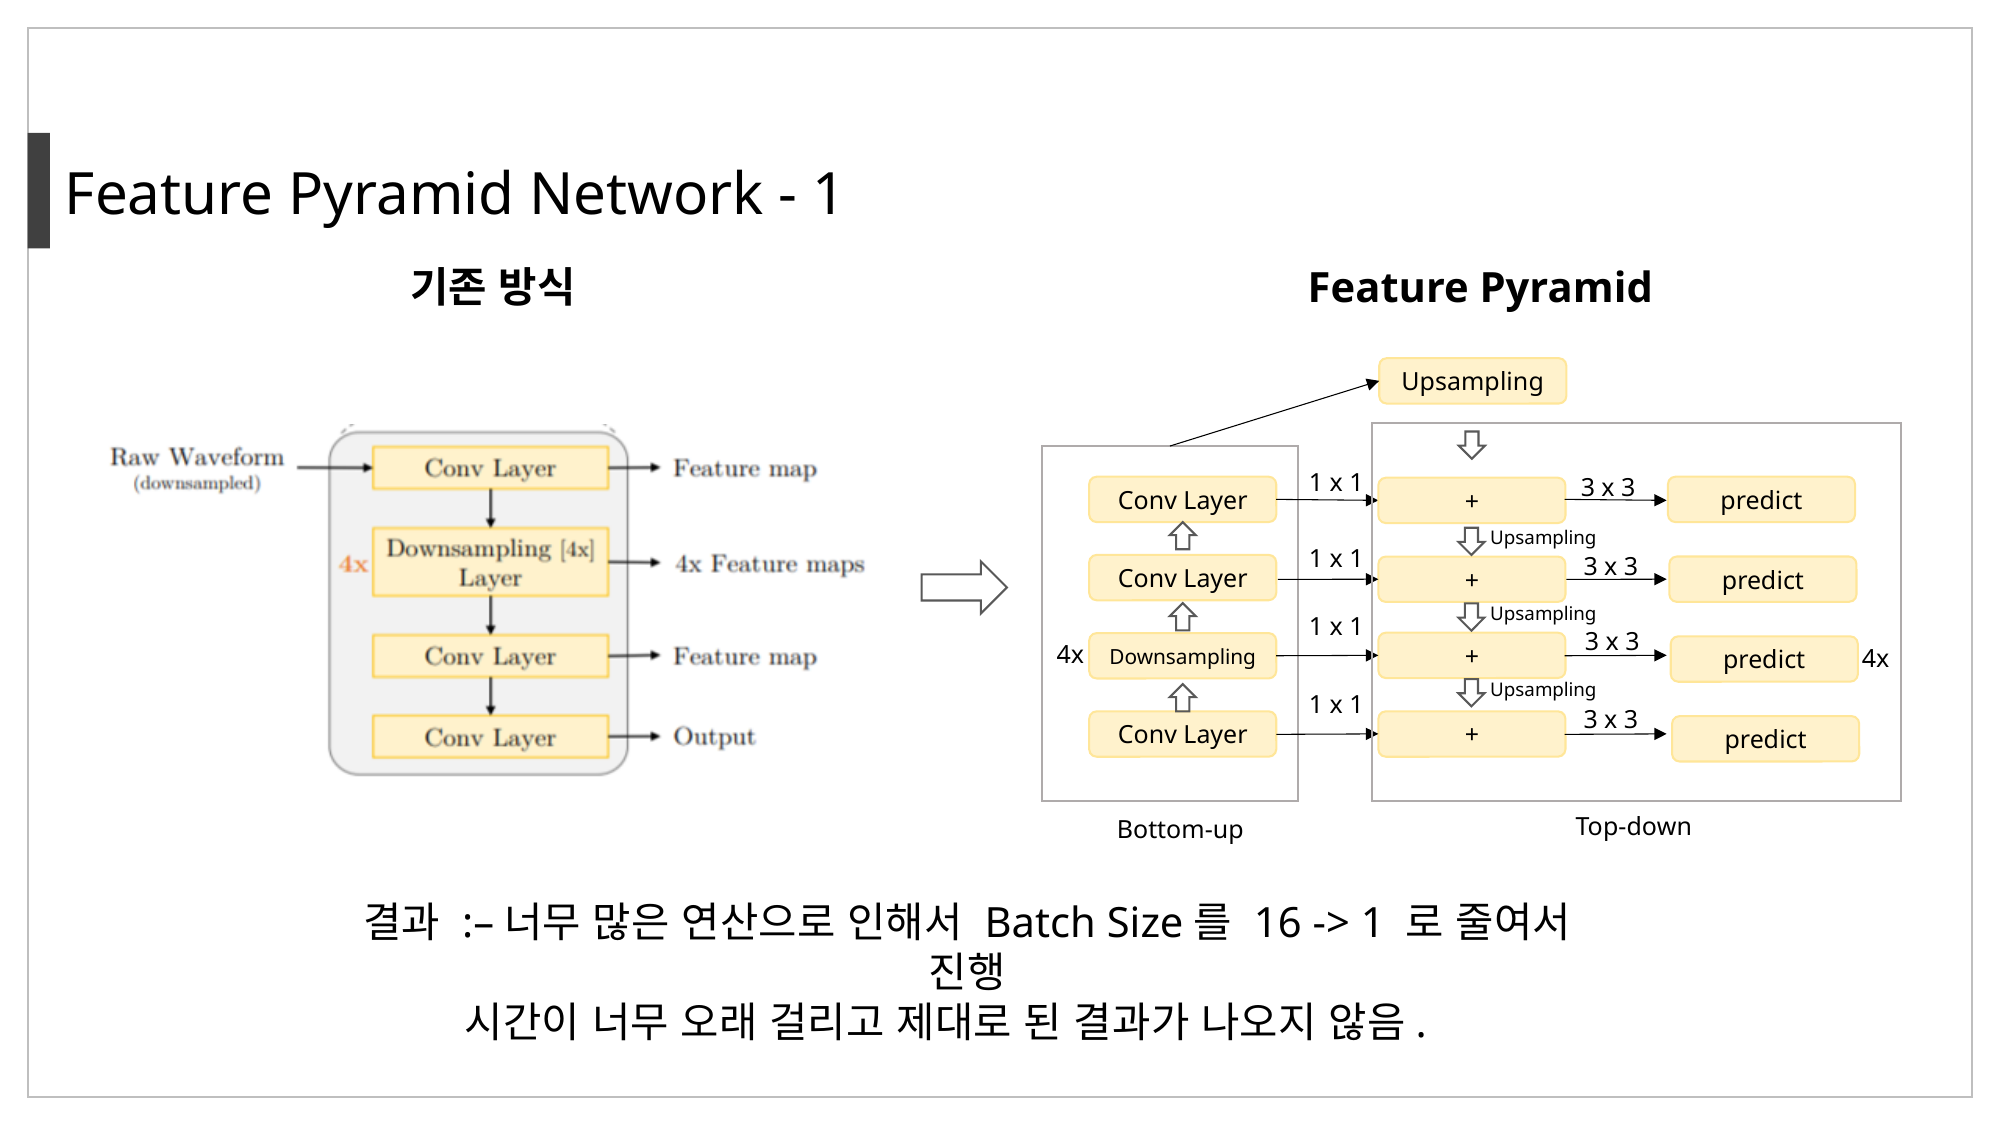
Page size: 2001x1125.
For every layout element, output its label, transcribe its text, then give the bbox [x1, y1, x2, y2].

text_box 결과 :–너무 많은 연산으로 인해서 Batch Size를 16 -> 1 로 줄여서 진행 시간이 너무 오래 걸리고 제대로 된 결과가 나오지 않음. [319, 888, 1616, 1054]
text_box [1169, 380, 1380, 447]
picture [97, 424, 910, 803]
text_box [27, 27, 1973, 1098]
text_box [27, 132, 51, 249]
text_box Feature Pyramid [1274, 253, 1687, 319]
text_box 기존 방식 [334, 253, 652, 319]
